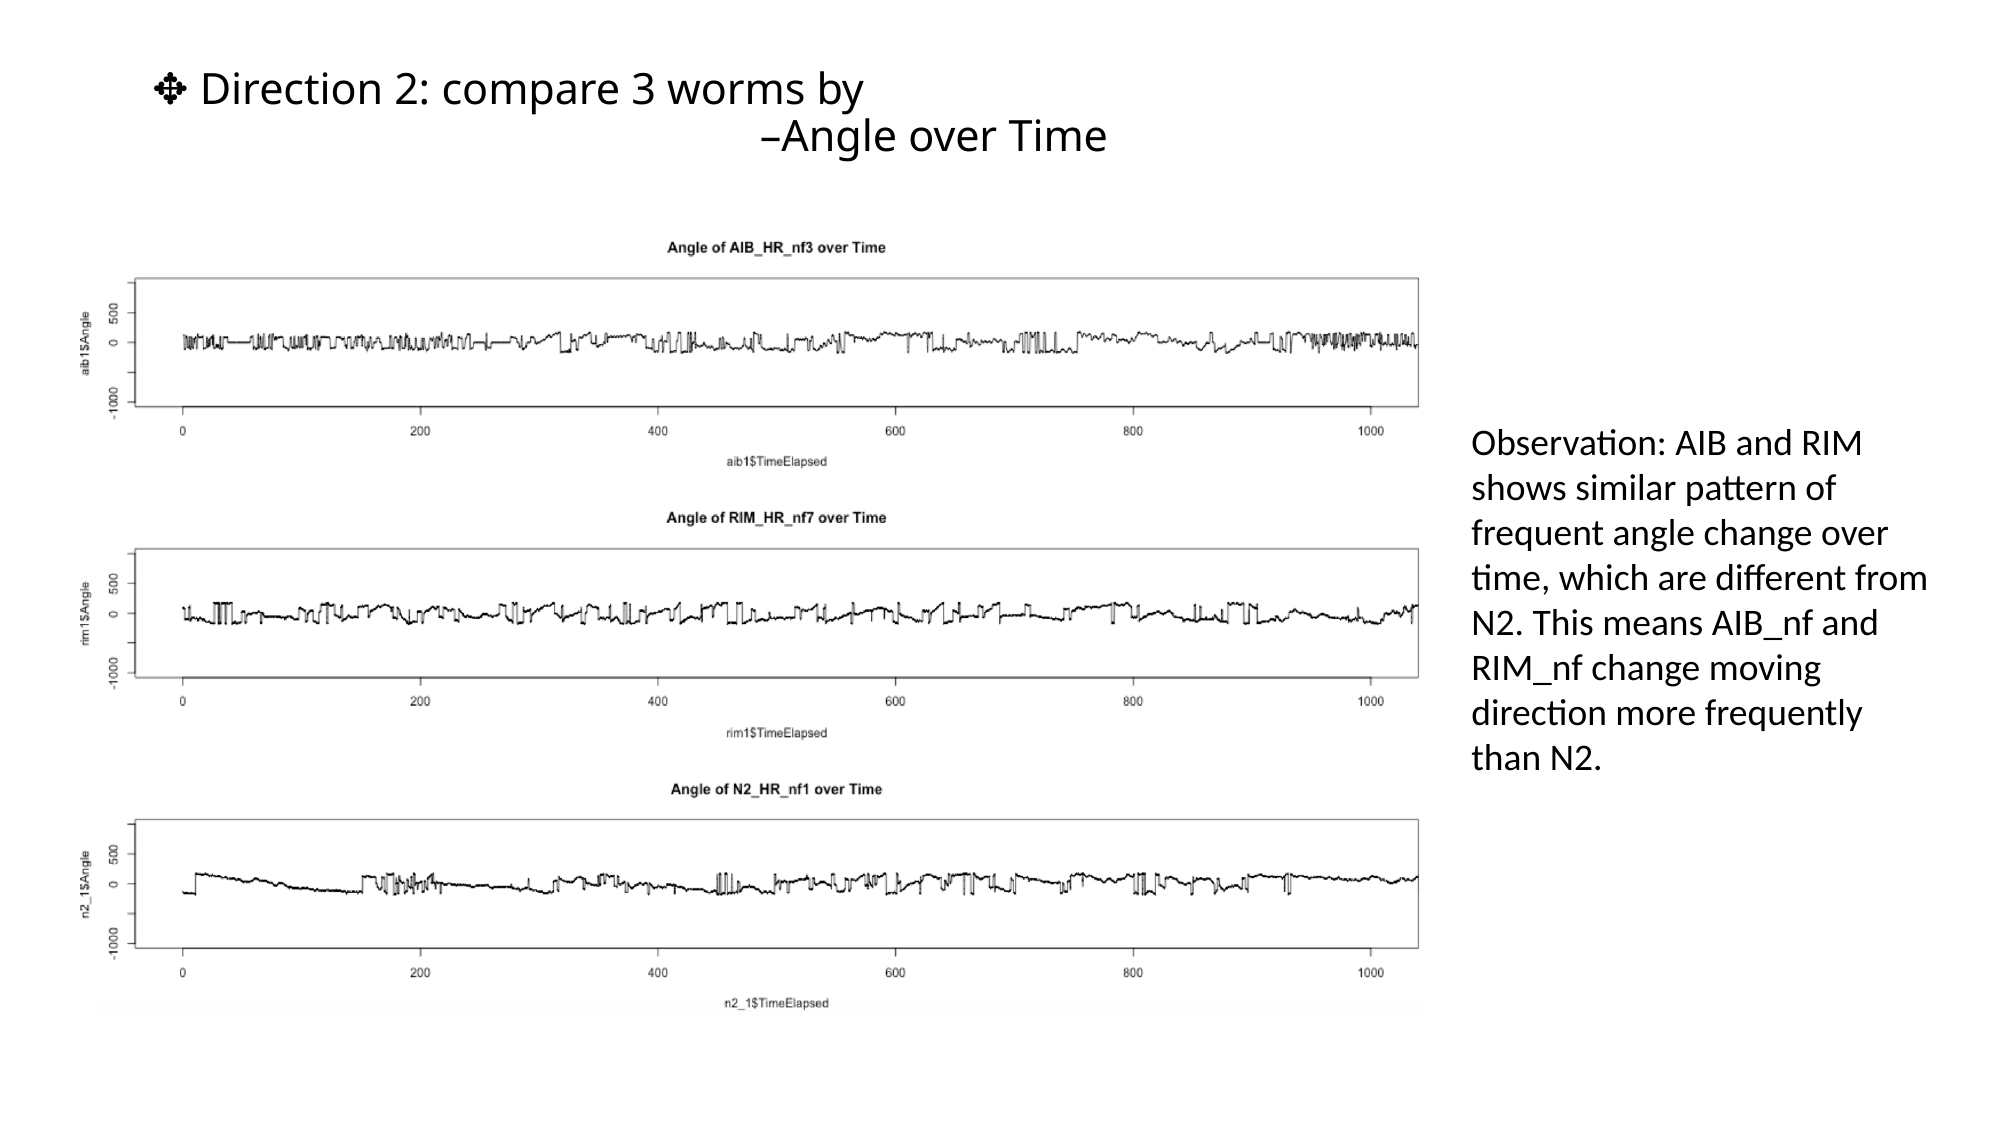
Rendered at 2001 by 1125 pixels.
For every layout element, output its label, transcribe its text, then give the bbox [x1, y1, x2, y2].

text_box Observation: AIB and RIM shows similar pattern of frequent angle change over time, which are different from N2. This means AIB_nf and RIM_nf change moving direction more frequently than N2. [1456, 410, 1955, 785]
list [80, 234, 1428, 1012]
title ✥ Direction 2: compare 3 worms by –Angle over Time [137, 59, 1842, 169]
